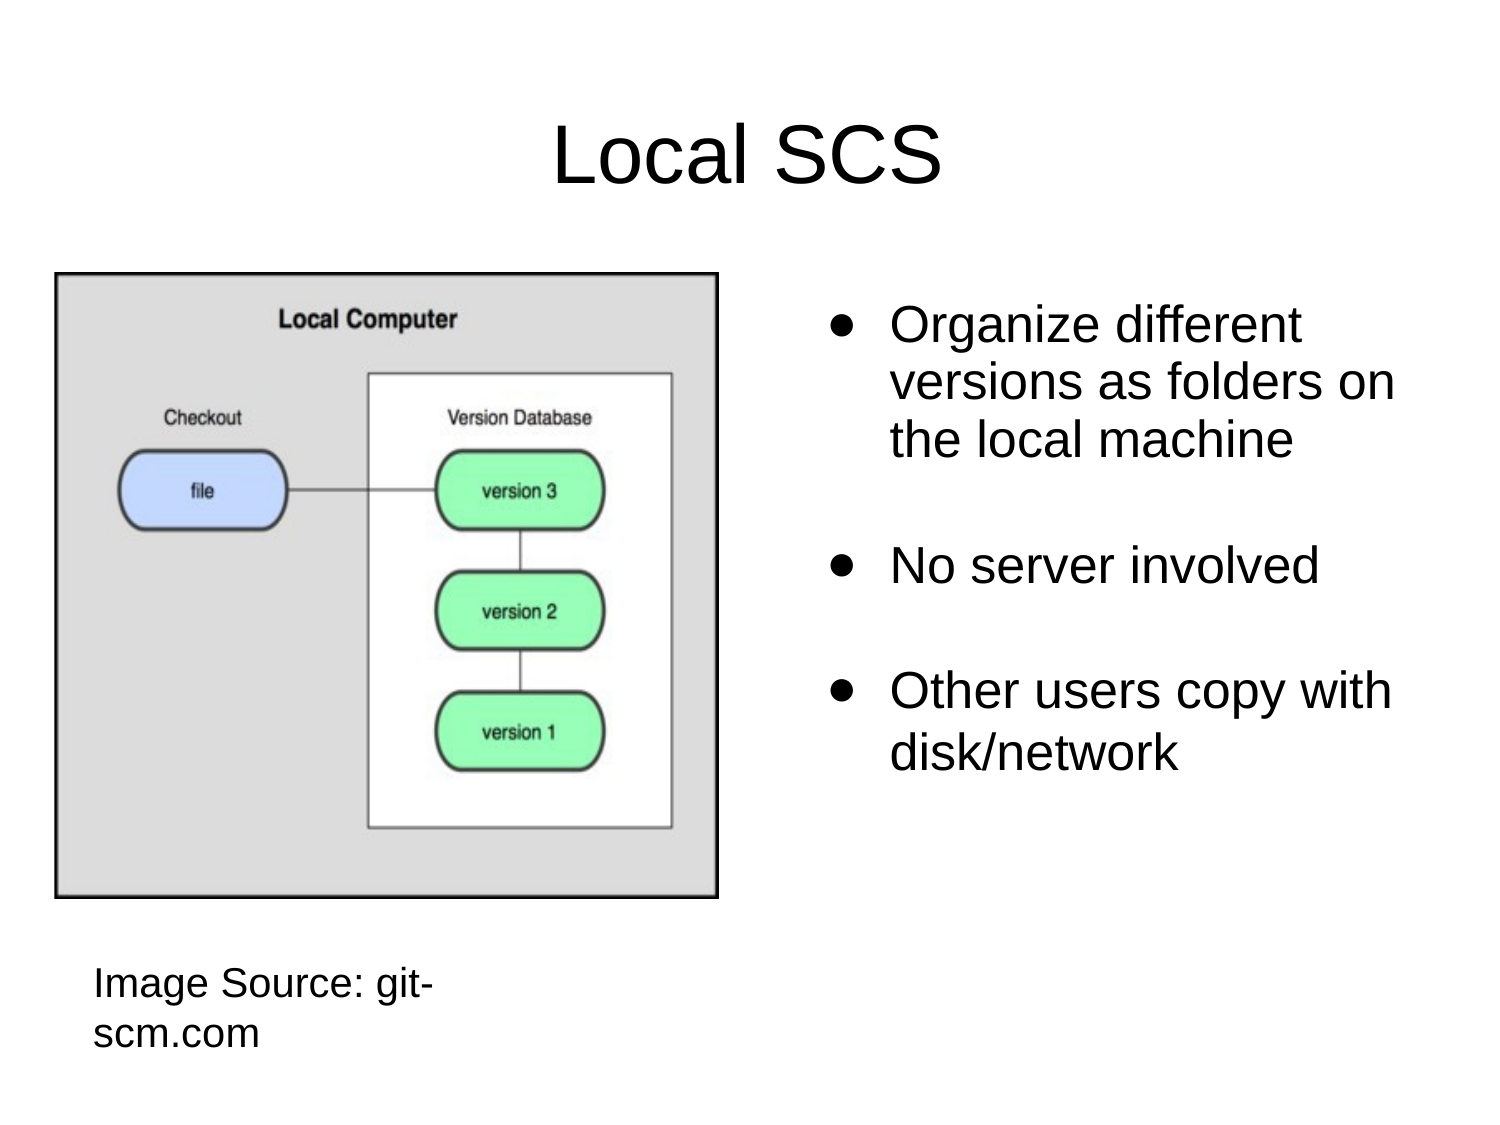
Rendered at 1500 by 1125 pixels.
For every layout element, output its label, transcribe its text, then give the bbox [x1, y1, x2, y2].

text_box [54, 272, 719, 899]
text_box Image Source: git-scm.com [91, 956, 601, 1002]
title Local SCS [316, 100, 1184, 201]
list Organize different versions as folders on the local machine No server involved Other users copy with disk/network [800, 282, 1456, 861]
